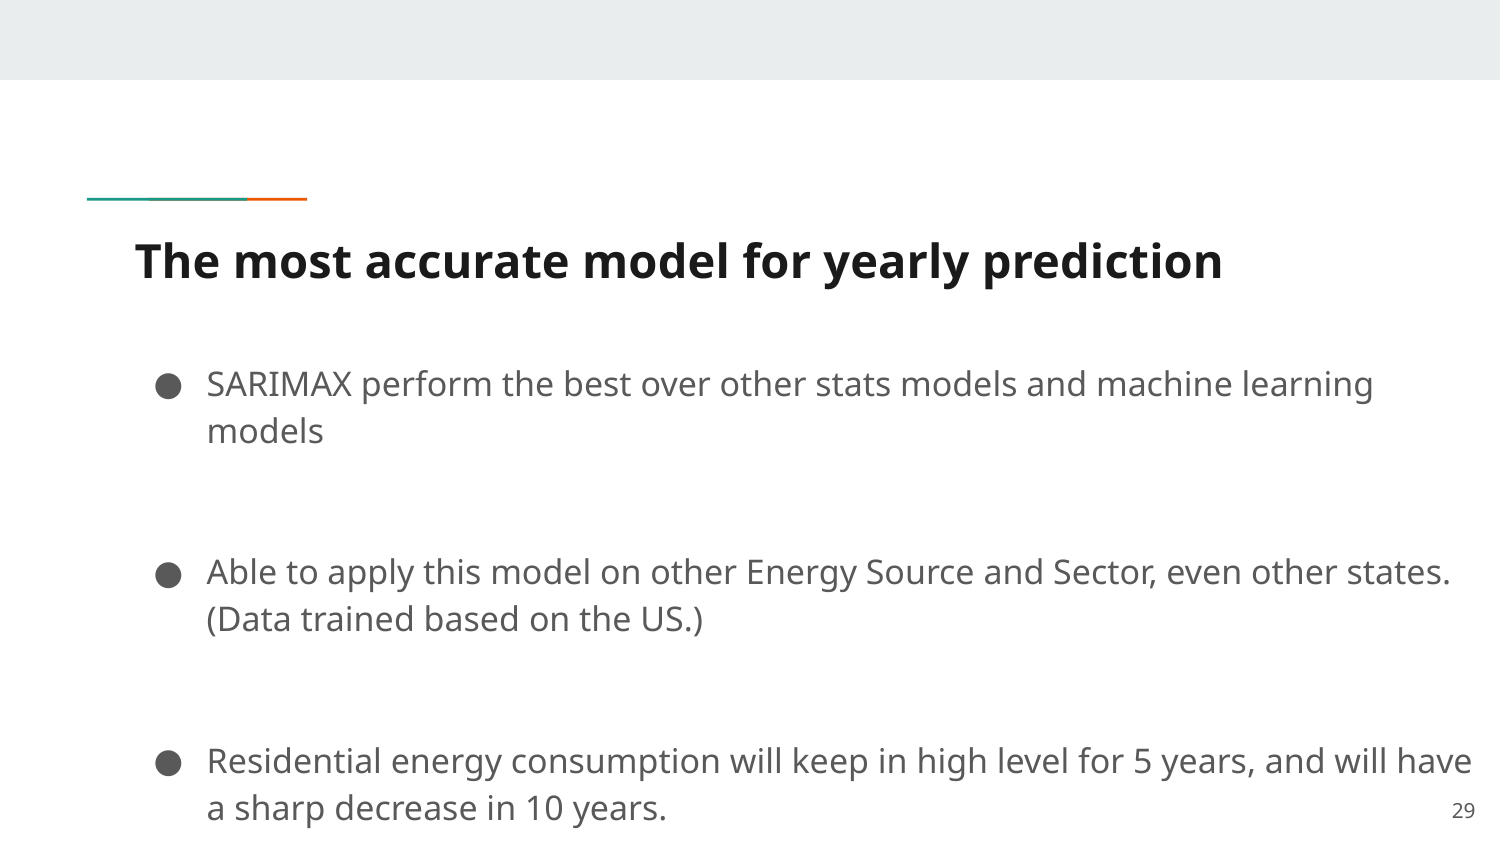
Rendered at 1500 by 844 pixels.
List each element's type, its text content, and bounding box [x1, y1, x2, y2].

slide_number ‹#› [1400, 779, 1491, 844]
list SARIMAX perform the best over other stats models and machine learning models Able to apply this model on other Energy Source and Sector, even other states. (Data trained based on the US.) Residential energy consumption will keep in high level for 5 years, and will have a sharp decrease in 10 years. [119, 341, 1500, 844]
title The most accurate model for yearly prediction [119, 216, 1381, 305]
